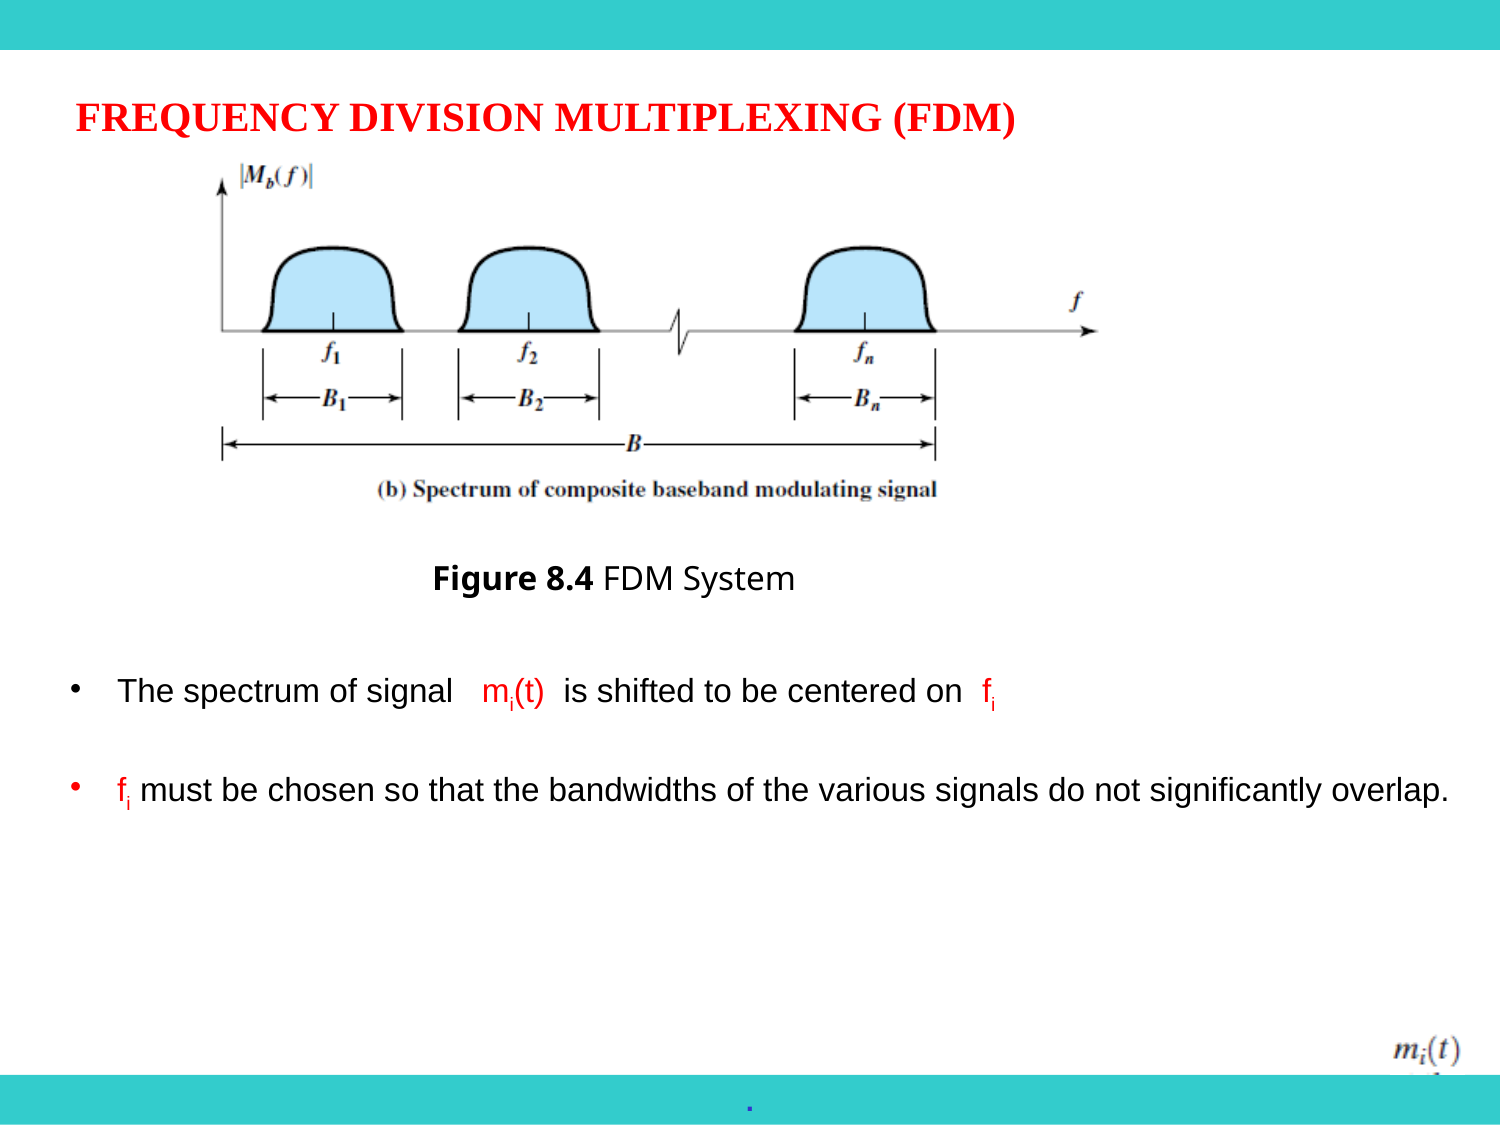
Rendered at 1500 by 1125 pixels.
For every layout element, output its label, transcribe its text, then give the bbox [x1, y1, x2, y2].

text_box [0, 0, 1500, 50]
text_box . [0, 1074, 1500, 1125]
text_box FREQUENCY DIVISION MULTIPLEXING (FDM) [60, 82, 1032, 147]
text_box The spectrum of signal mi(t) is shifted to be centered on fi fi must be chosen so that the bandwidths of the various signals do not significantly overlap. [55, 662, 1467, 868]
text_box Figure 8.4 FDM System [417, 549, 812, 605]
picture [189, 149, 1113, 520]
picture [1389, 1033, 1465, 1076]
